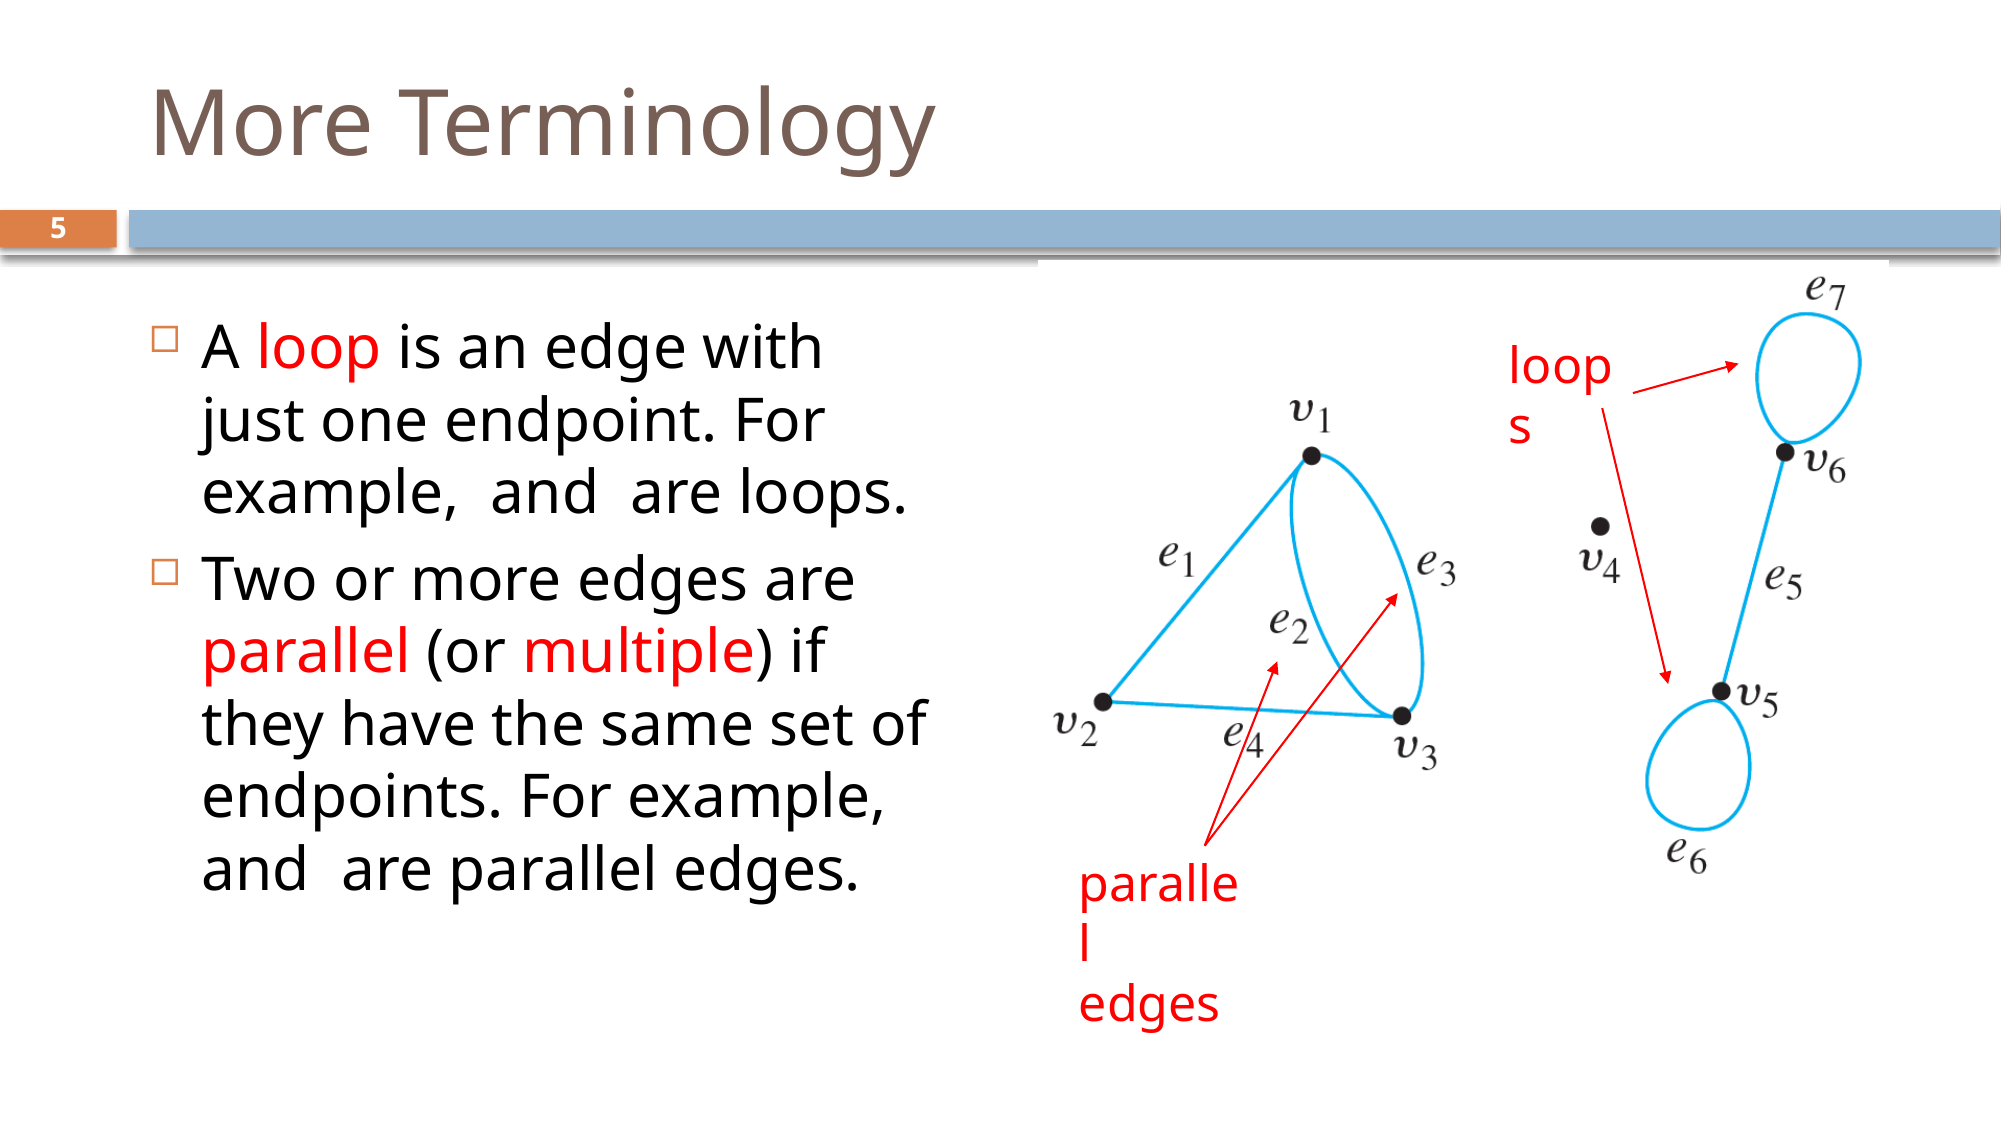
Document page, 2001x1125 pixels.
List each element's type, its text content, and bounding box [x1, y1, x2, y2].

title More Terminology [133, 37, 1917, 200]
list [1038, 260, 1890, 883]
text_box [1601, 407, 1669, 685]
text_box parallel edges [1064, 891, 1259, 1040]
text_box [1204, 592, 1398, 847]
slide_number 5 [0, 208, 117, 249]
